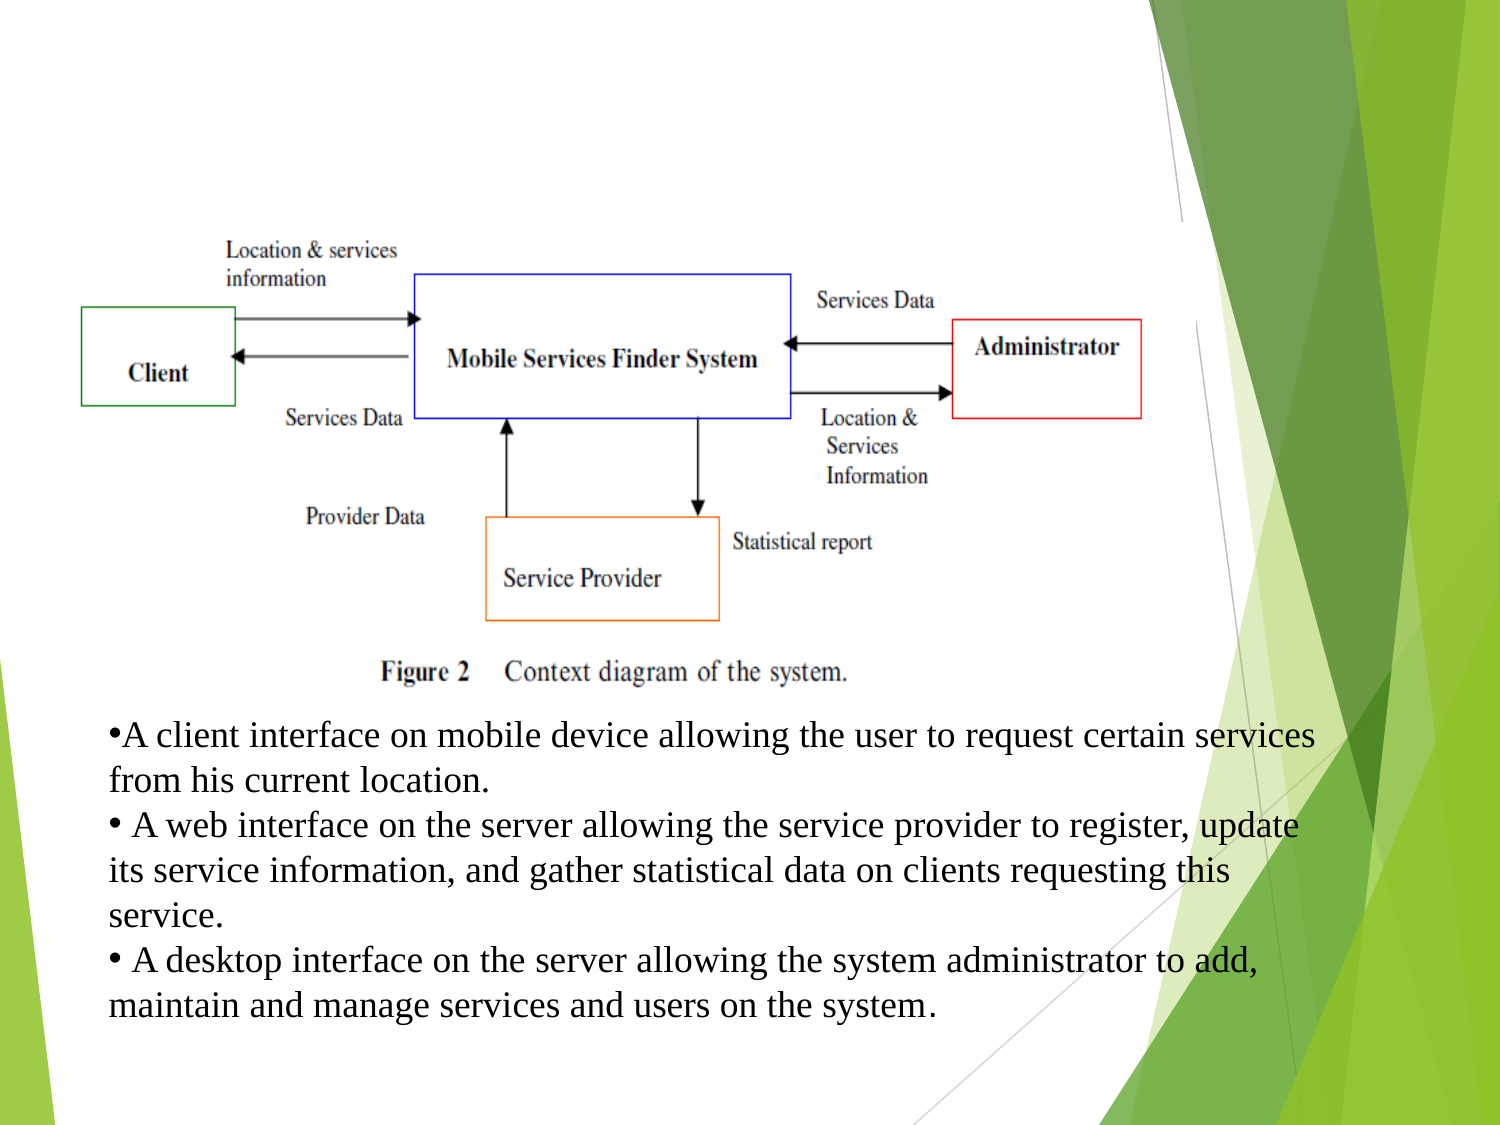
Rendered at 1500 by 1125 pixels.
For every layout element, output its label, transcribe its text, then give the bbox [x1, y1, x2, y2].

text_box A client interface on mobile device allowing the user to request certain services from his current location. A web interface on the server allowing the service provider to register, update its service information, and gather statistical data on clients requesting this service. A desktop interface on the server allowing the system administrator to add, maintain and manage services and users on the system. [93, 703, 1348, 1033]
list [46, 222, 1196, 725]
